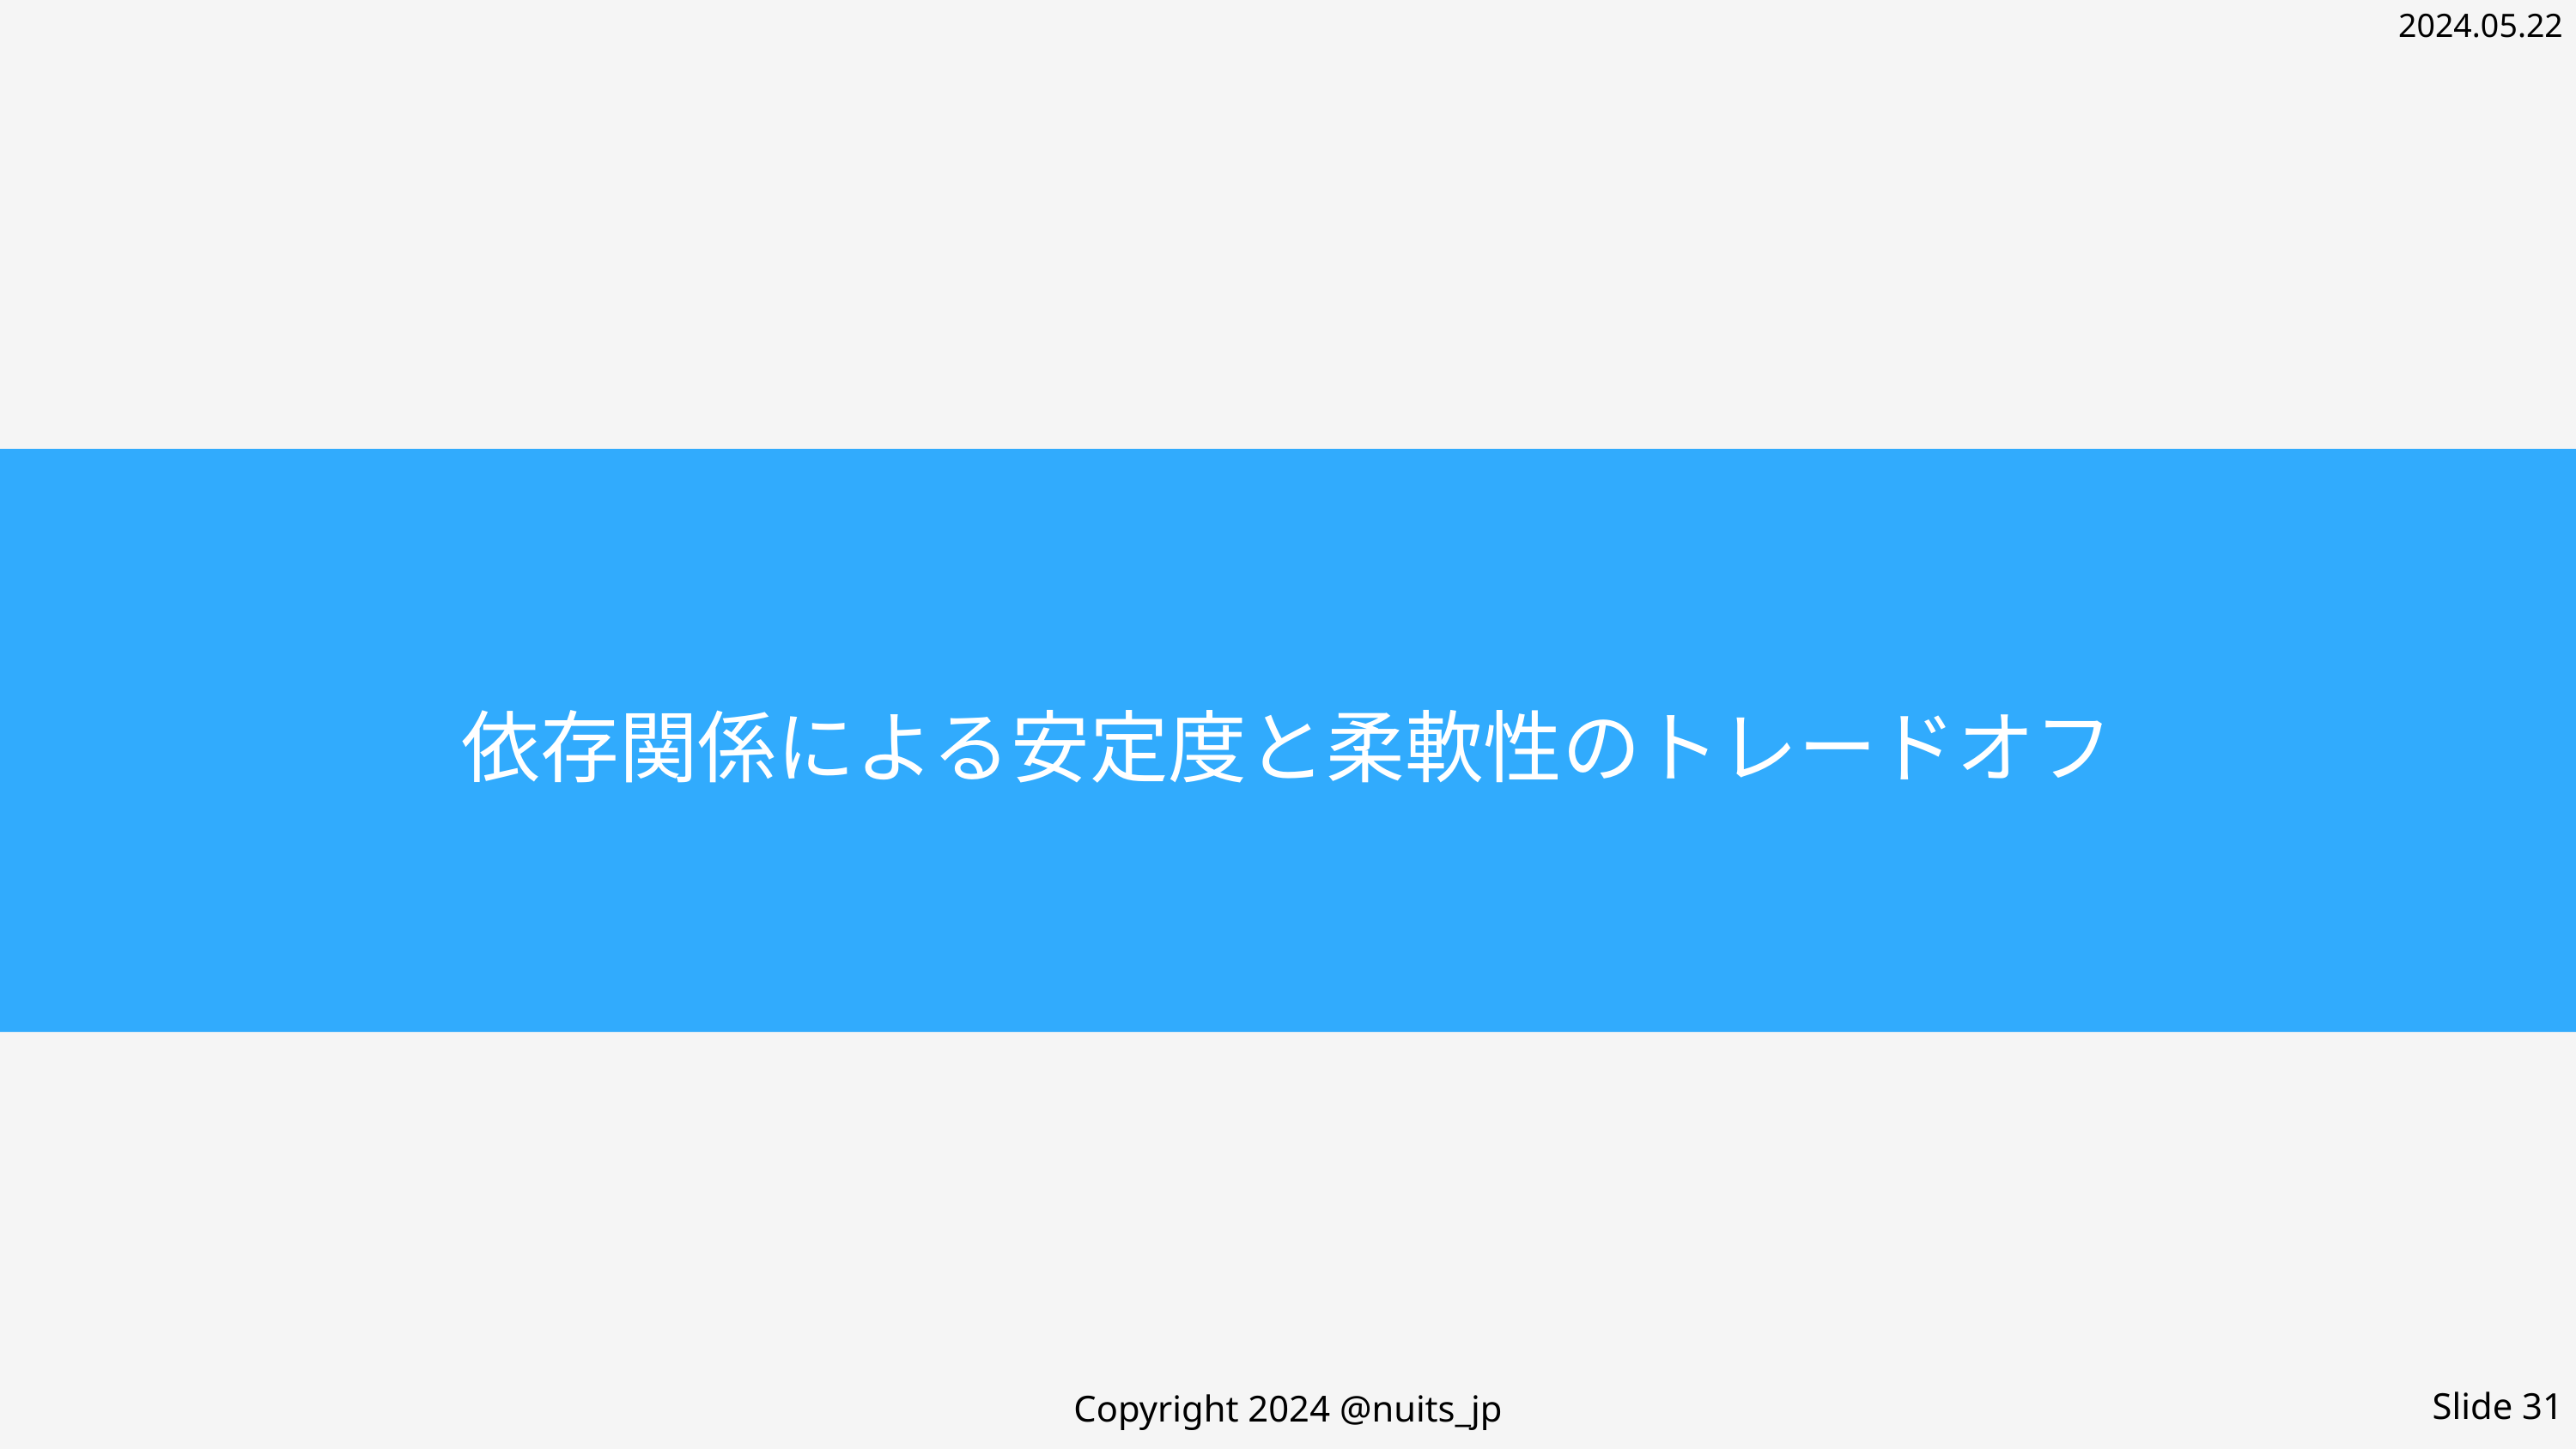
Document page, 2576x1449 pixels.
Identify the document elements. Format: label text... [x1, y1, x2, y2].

subtitle 依存関係による安定度と柔軟性のトレードオフ [319, 634, 2257, 846]
